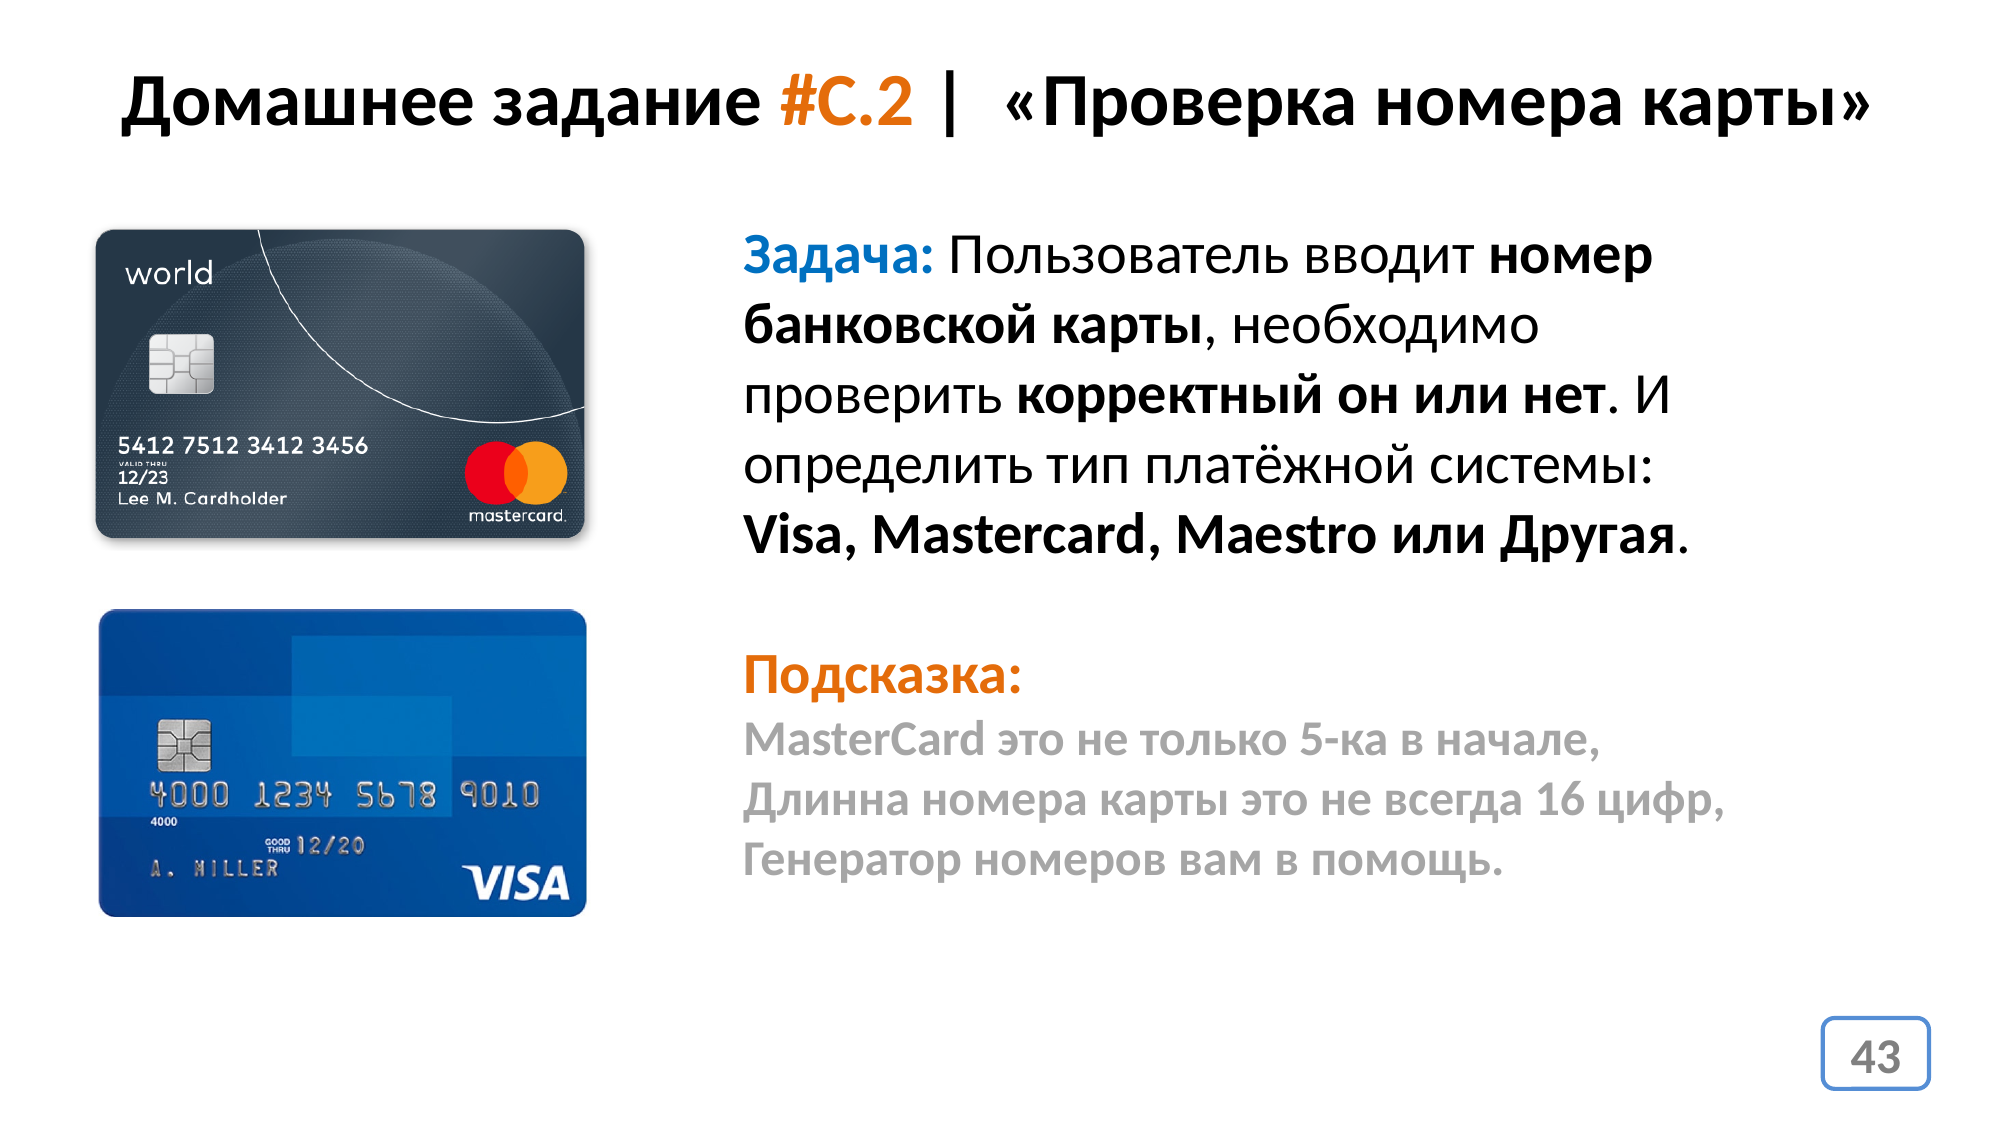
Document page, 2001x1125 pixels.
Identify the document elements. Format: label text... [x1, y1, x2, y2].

text_box Задача: Пользователь вводит номер банковской карты, необходимо проверить корректный он или нет. И определить тип платёжной системы: Visa, Mastercard, Maestro или Другая. Подсказка: MasterCard это не только 5-ка в начале, Длинна номера карты это не всегда 16 цифр, Генератор номеров вам в помощь. [728, 208, 1756, 893]
picture [82, 218, 599, 551]
text_box 43 [1820, 1015, 1932, 1091]
text_box Домашнее задание #C.2 | «Проверка номера карты» [0, 42, 2000, 148]
picture [98, 609, 591, 917]
